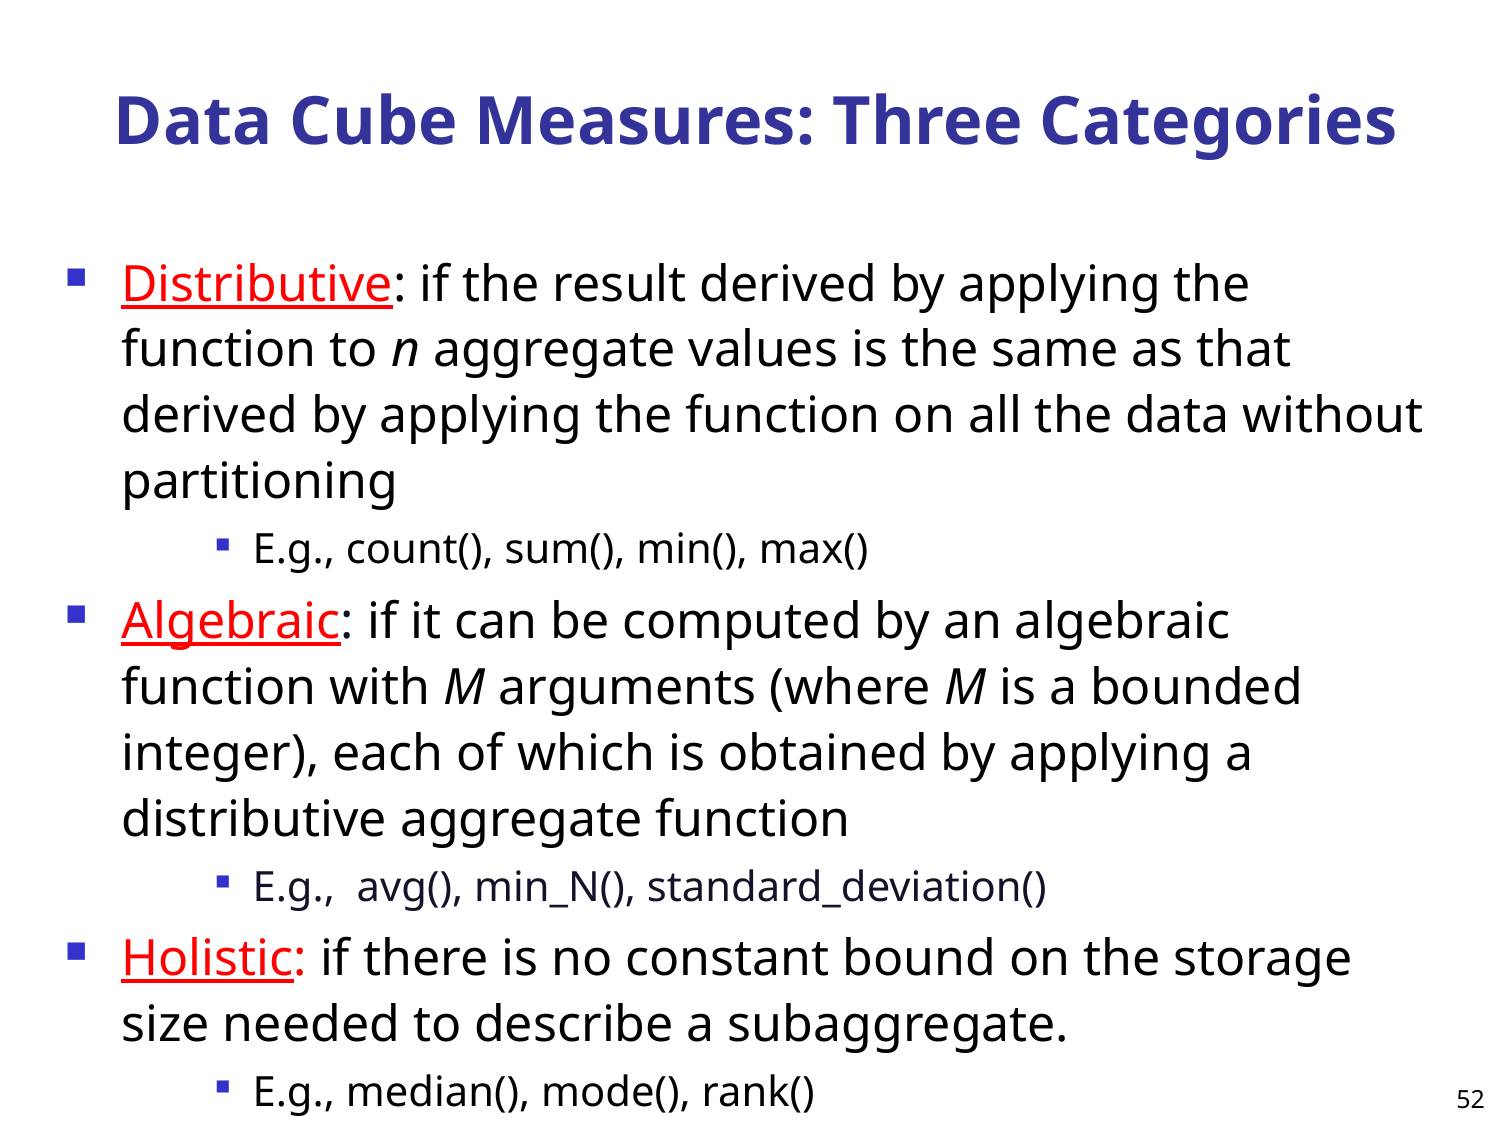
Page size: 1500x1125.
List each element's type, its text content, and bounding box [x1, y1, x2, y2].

list Distributive: if the result derived by applying the function to n aggregate values is the same as that derived by applying the function on all the data without partitioning E.g., count(), sum(), min(), max() Algebraic: if it can be computed by an algebraic function with M arguments (where M is a bounded integer), each of which is obtained by applying a distributive aggregate function E.g., avg(), min_N(), standard_deviation() Holistic: if there is no constant bound on the storage size needed to describe a subaggregate. E.g., median(), mode(), rank() [50, 237, 1450, 1050]
slide_number 52 [1187, 1049, 1500, 1125]
title Data Cube Measures: Three Categories [75, 50, 1438, 166]
